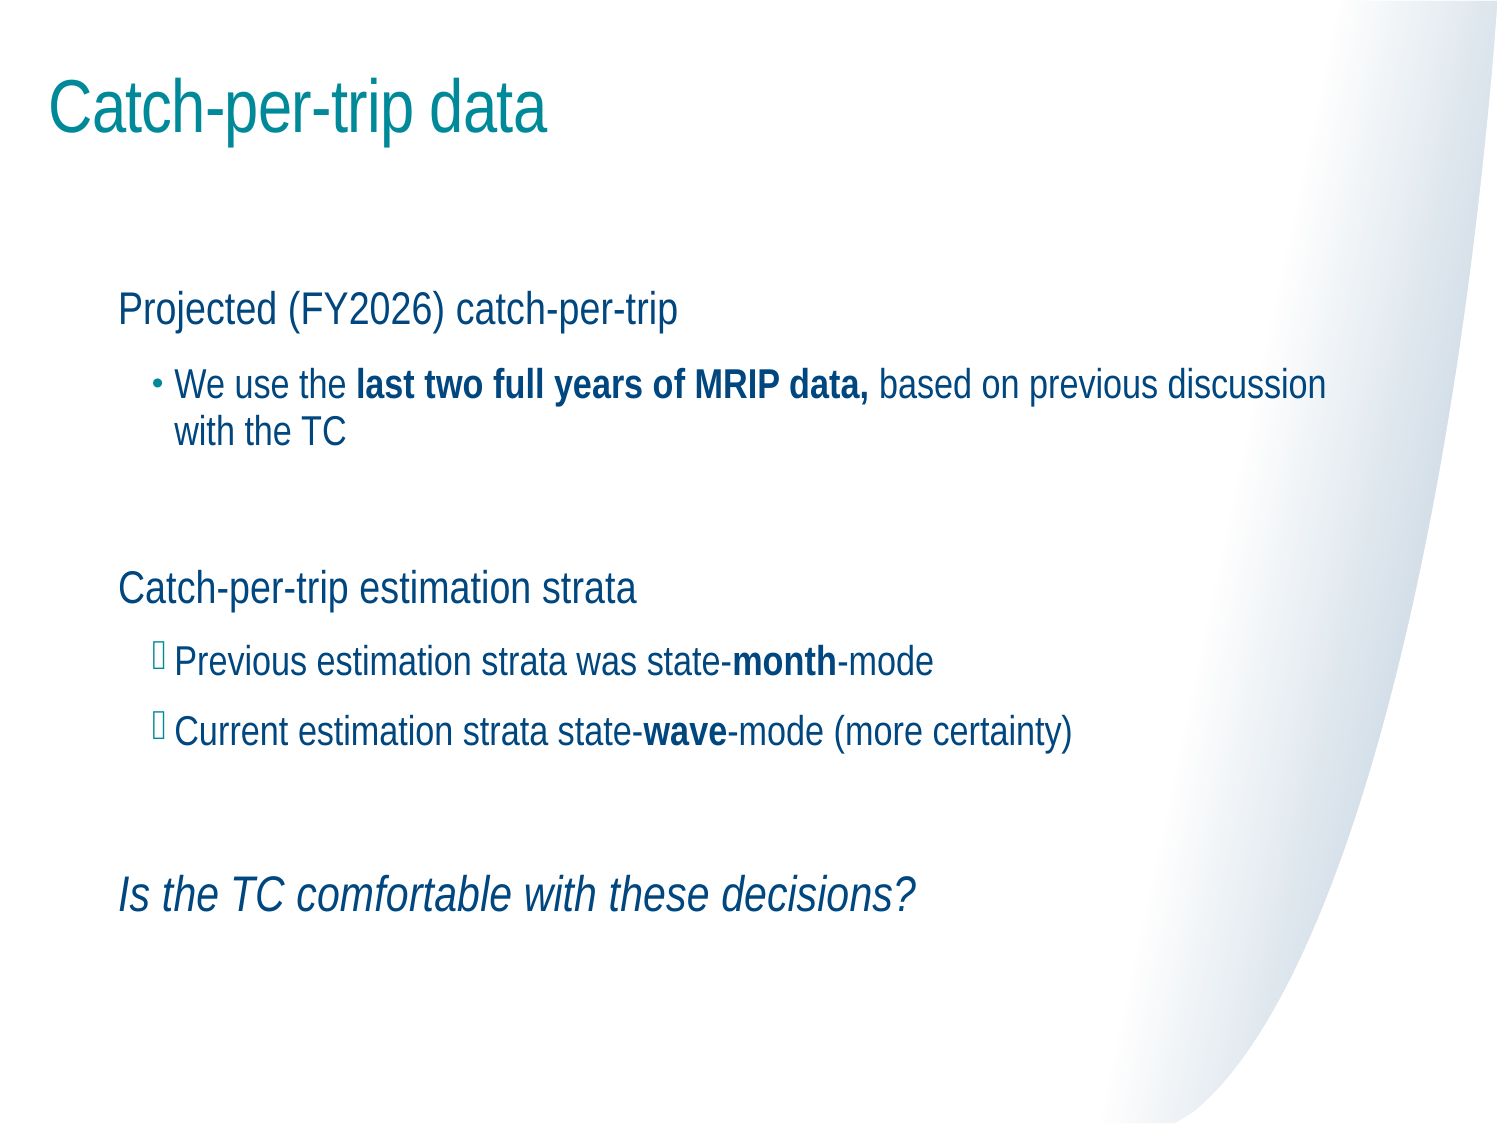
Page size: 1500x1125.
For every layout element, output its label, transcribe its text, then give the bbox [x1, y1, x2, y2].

list Projected (FY2026) catch-per-trip We use the last two full years of MRIP data, based on previous discussion with the TC Catch-per-trip estimation strata Previous estimation strata was state-month-mode Current estimation strata state-wave-mode (more certainty) Is the TC comfortable with these decisions? [103, 275, 1397, 1034]
title Catch-per-trip data [33, 60, 1397, 216]
